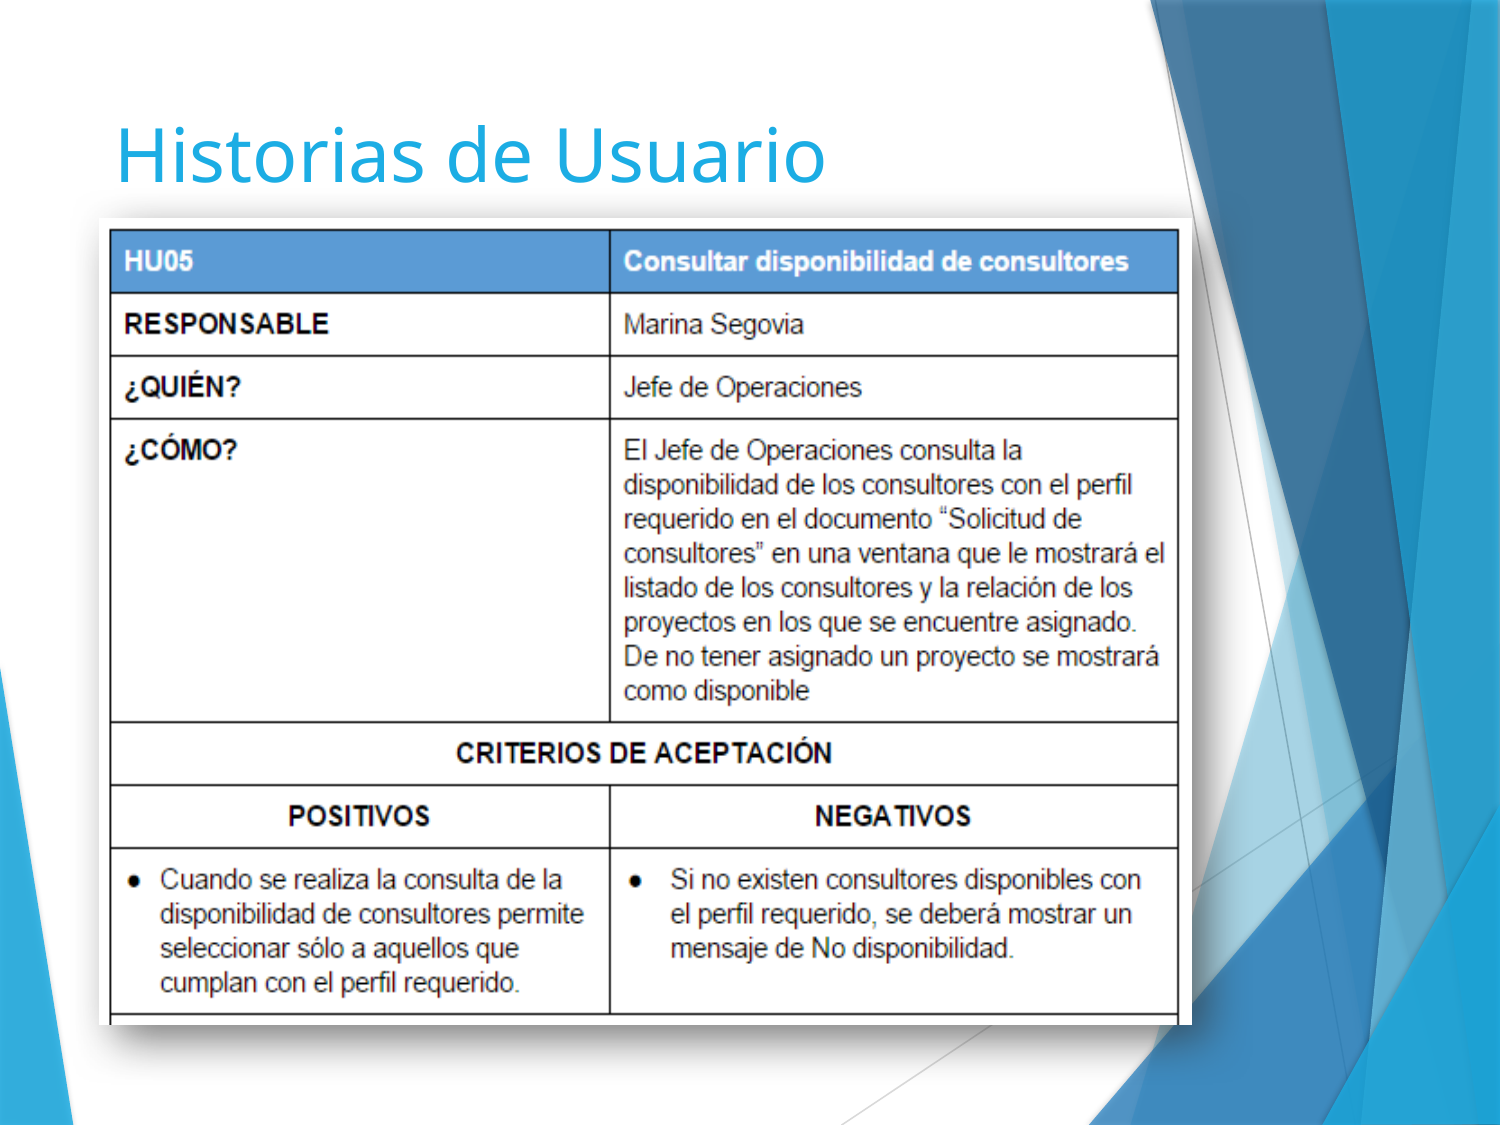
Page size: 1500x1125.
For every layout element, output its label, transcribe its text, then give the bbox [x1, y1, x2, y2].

picture [99, 218, 1192, 1026]
title Historias de Usuario [99, 99, 1142, 215]
